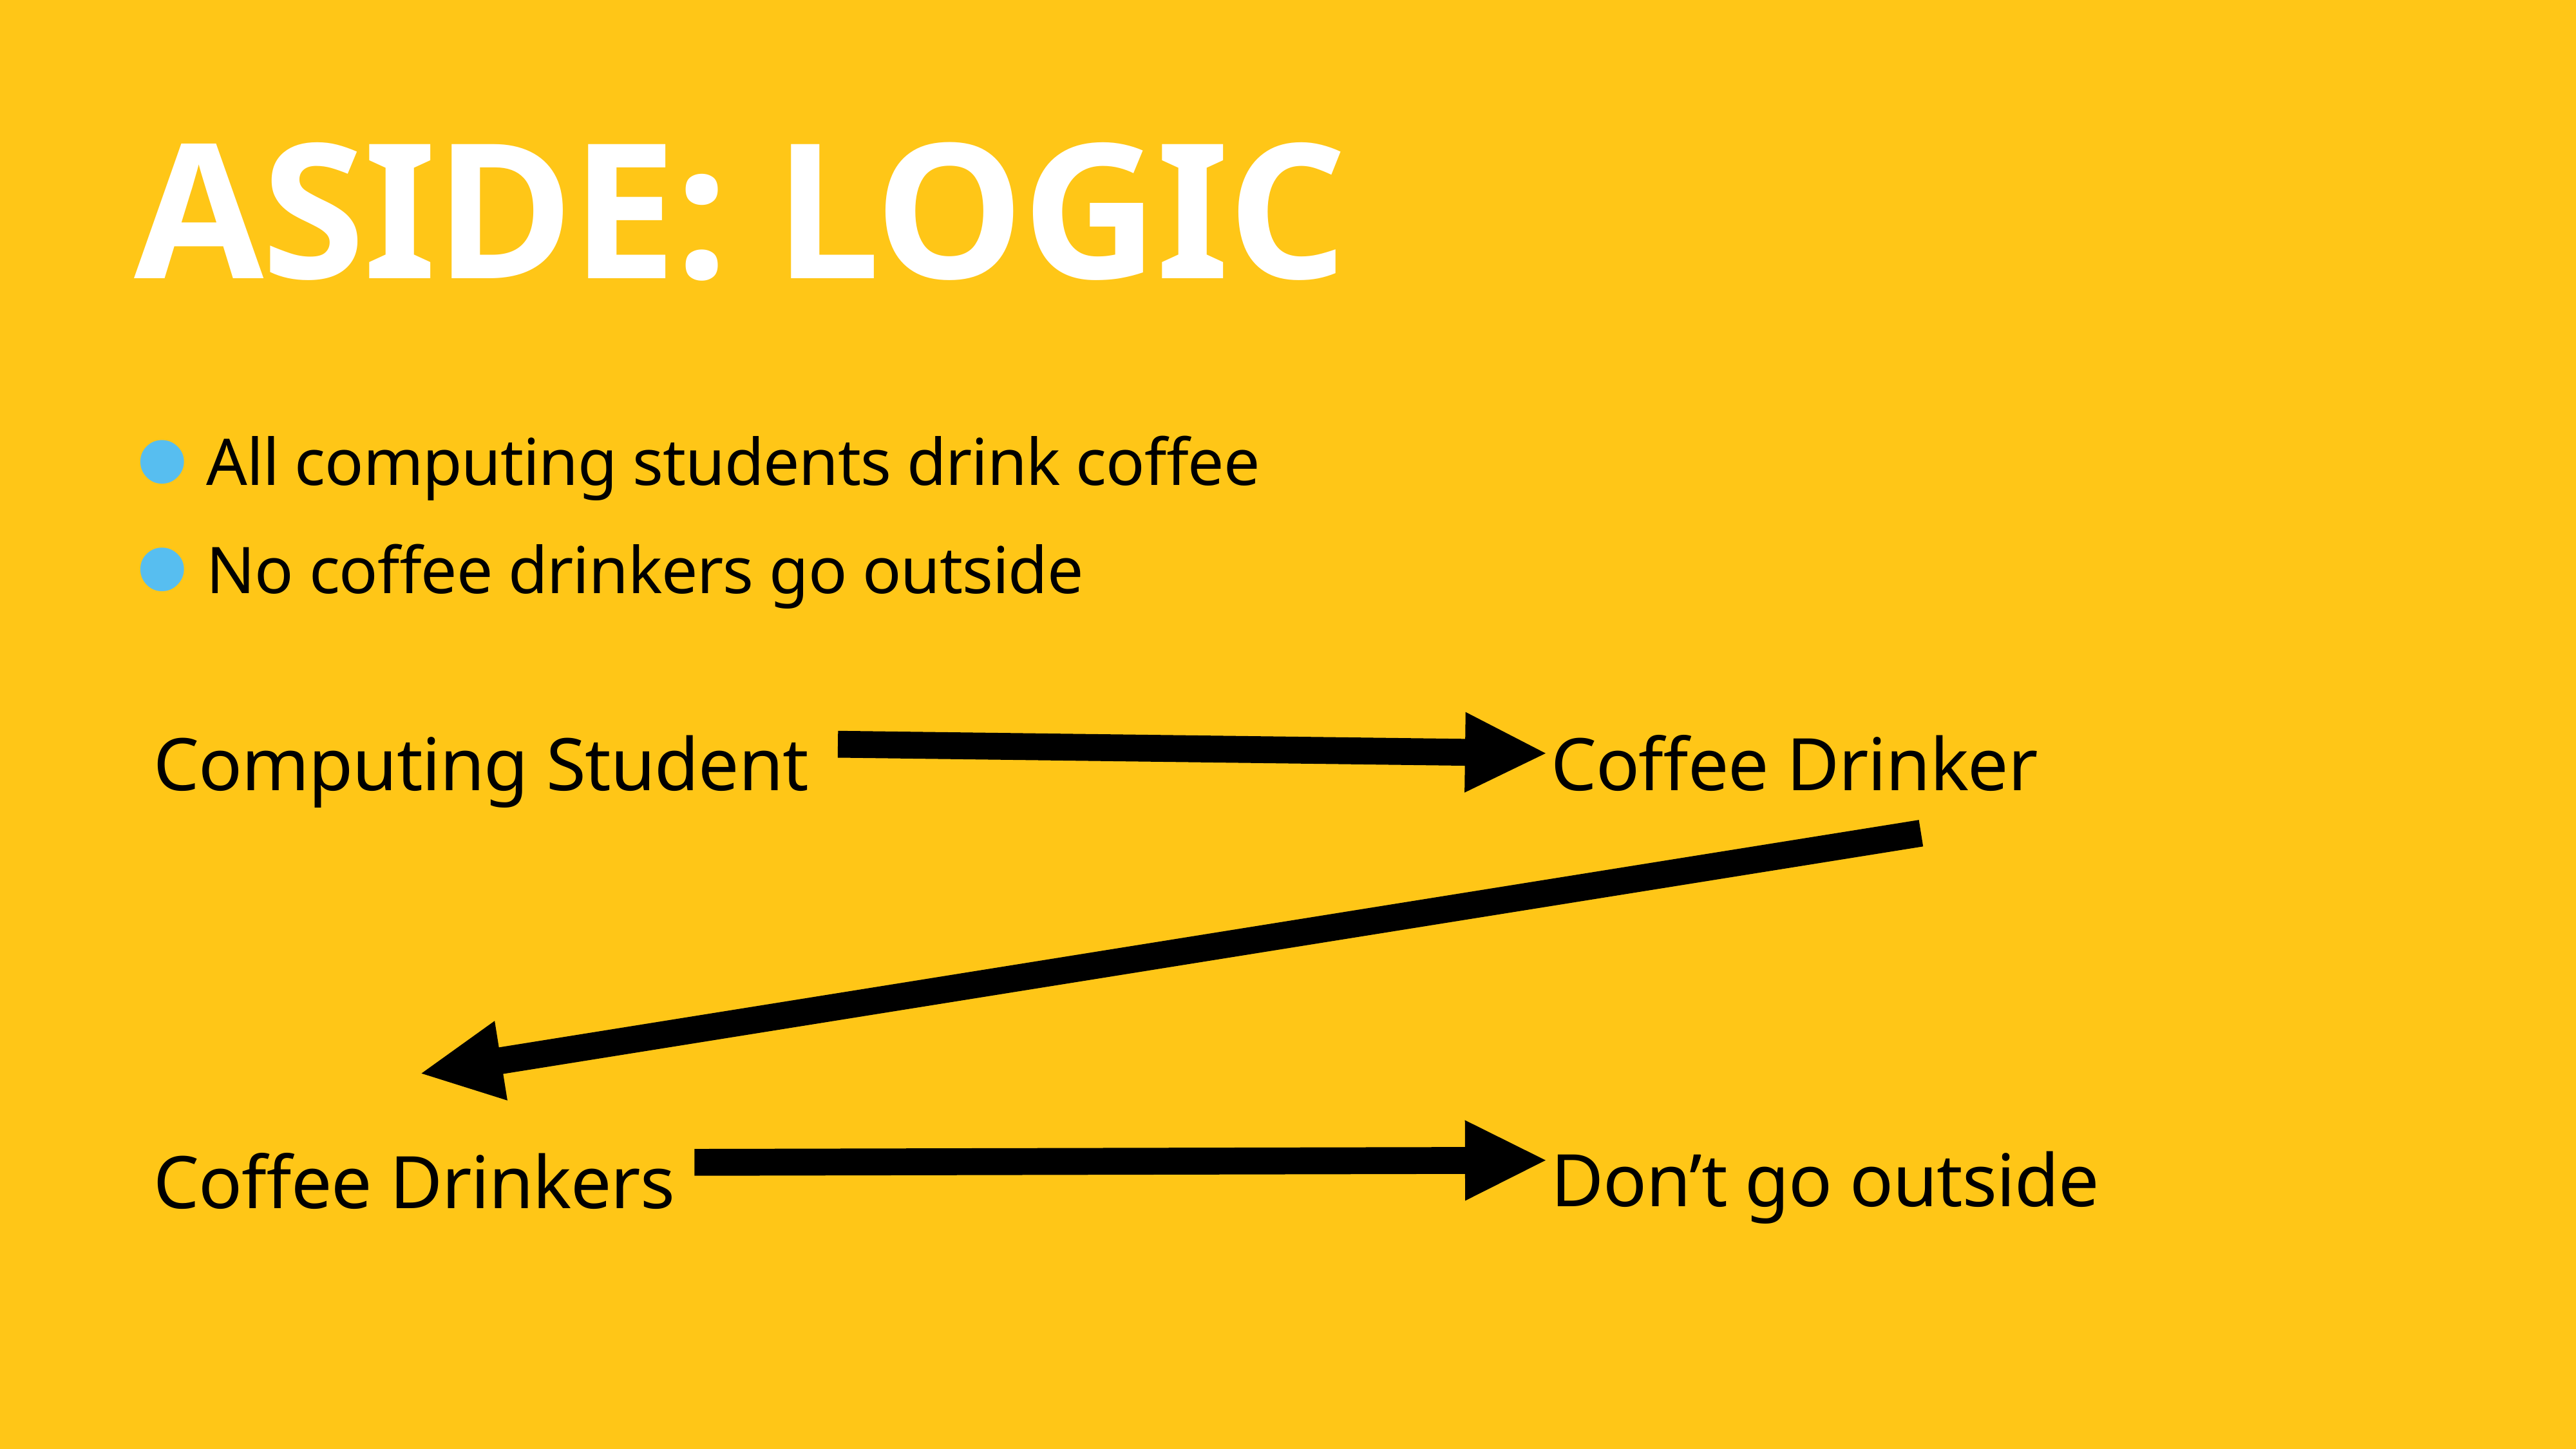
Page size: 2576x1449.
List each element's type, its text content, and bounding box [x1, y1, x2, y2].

text_box Don’t go outside [1546, 1071, 2297, 1249]
list All computing students drink coffee No coffee drinkers go outside [128, 384, 1400, 688]
text_box Computing Student [148, 655, 838, 833]
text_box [421, 833, 1922, 1074]
text_box Coffee Drinker [1546, 655, 2297, 833]
title Aside: logic [128, 128, 2448, 372]
text_box Coffee Drinkers [148, 1073, 695, 1252]
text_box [694, 1160, 1546, 1163]
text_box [837, 744, 1546, 754]
